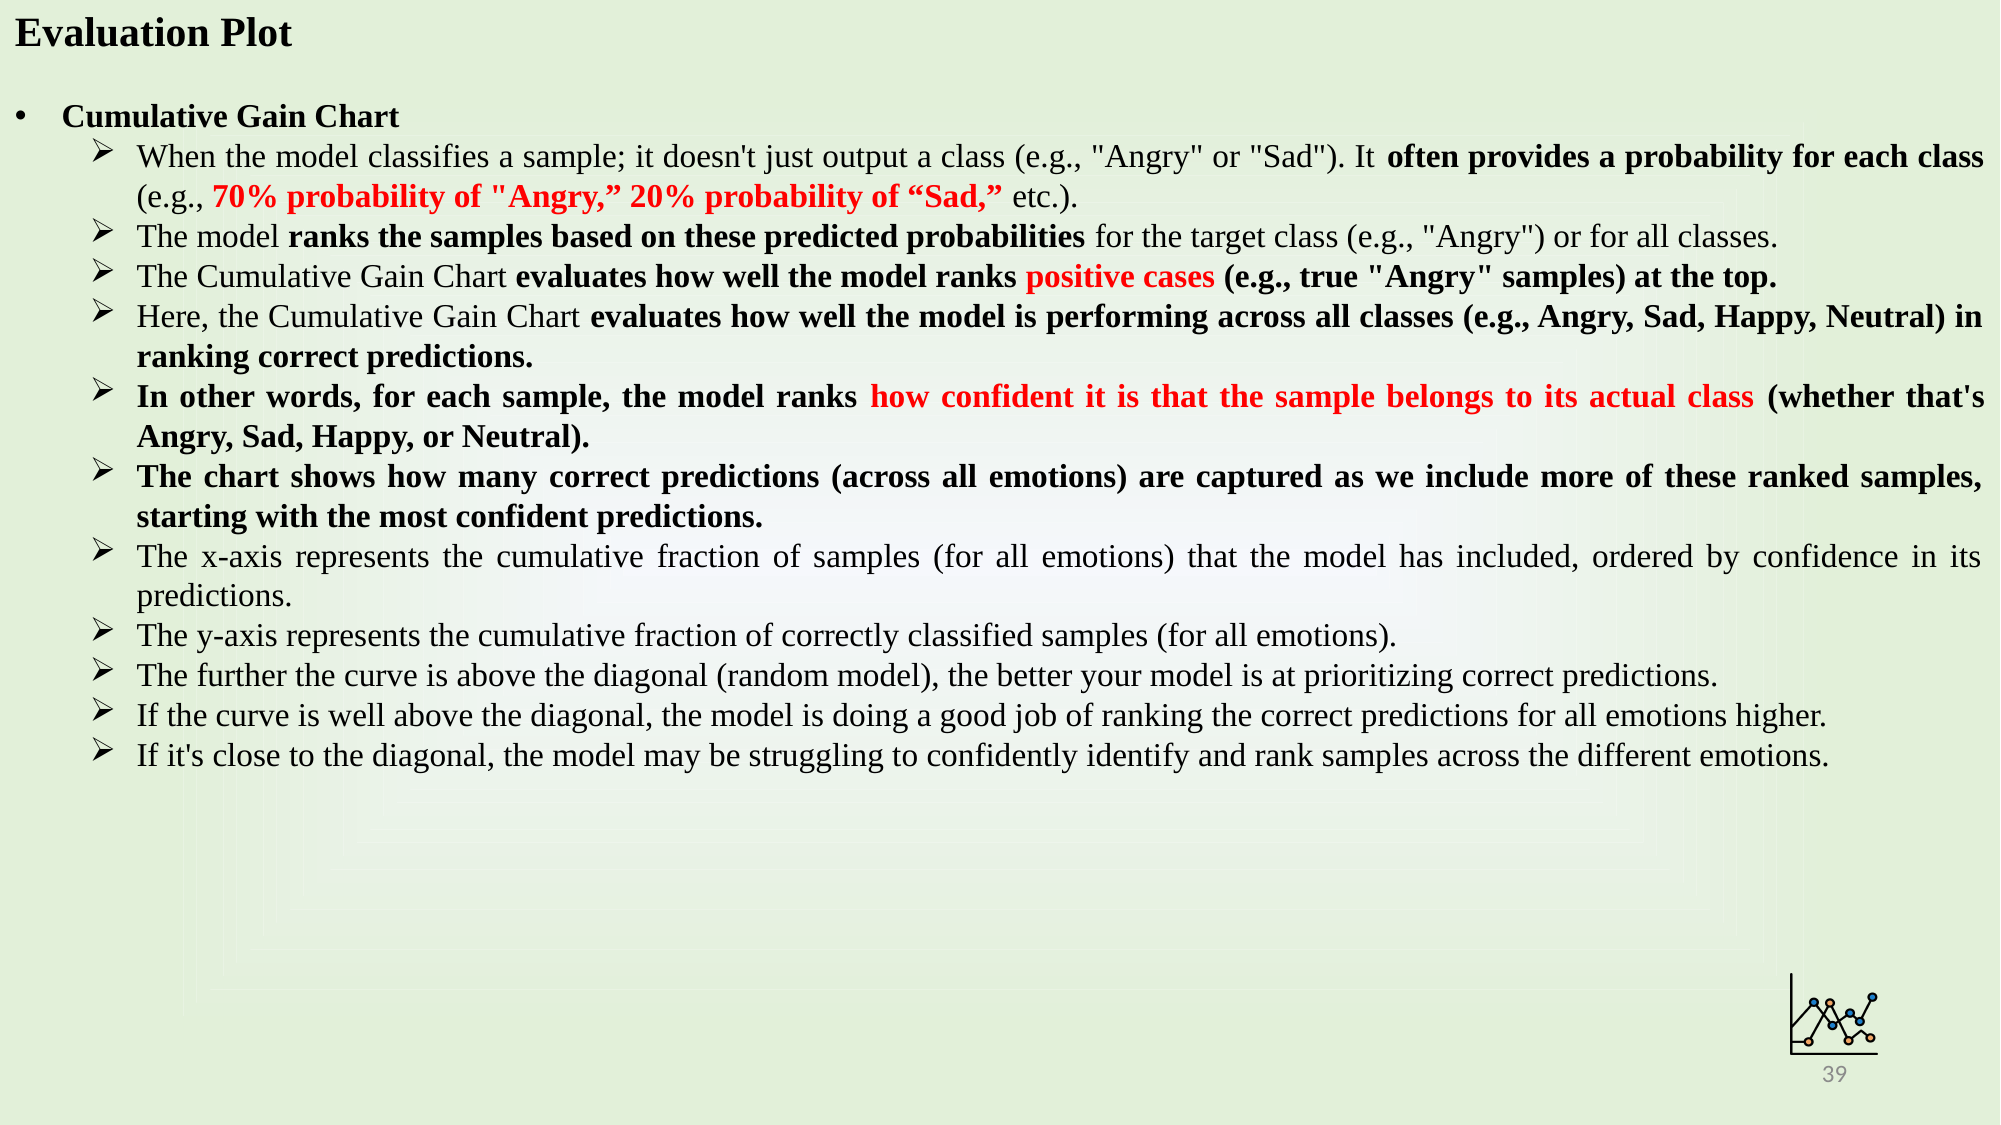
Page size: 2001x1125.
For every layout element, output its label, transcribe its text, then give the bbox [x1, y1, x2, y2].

picture [1790, 973, 1878, 1055]
slide_number 39 [1412, 1042, 1863, 1103]
text_box Evaluation Plot Cumulative Gain Chart When the model classifies a sample; it doesn't just output a class (e.g., "Angry" or "Sad"). It often provides a probability for each class (e.g., 70% probability of "Angry,” 20% probability of “Sad,” etc.). The model ranks the samples based on these predicted probabilities for the target class (e.g., "Angry") or for all classes. The Cumulative Gain Chart evaluates how well the model ranks positive cases (e.g., true "Angry" samples) at the top. Here, the Cumulative Gain Chart evaluates how well the model is performing across all classes (e.g., Angry, Sad, Happy, Neutral) in ranking correct predictions. In other words, for each sample, the model ranks how confident it is that the sample belongs to its actual class (whether that's Angry, Sad, Happy, or Neutral). The chart shows how many correct predictions (across all emotions) are captured as we include more of these ranked samples, starting with the most confident predictions. The x-axis represents the cumulative fraction of samples (for all emotions) that the model has included, ordered by confidence in its predictions. The y-axis represents the cumulative fraction of correctly classified samples (for all emotions). The further the curve is above the diagonal (random model), the better your model is at prioritizing correct predictions. If the curve is well above the diagonal, the model is doing a good job of ranking the correct predictions for all emotions higher. If it's close to the diagonal, the model may be struggling to confidently identify and rank samples across the different emotions. [0, 0, 2000, 861]
